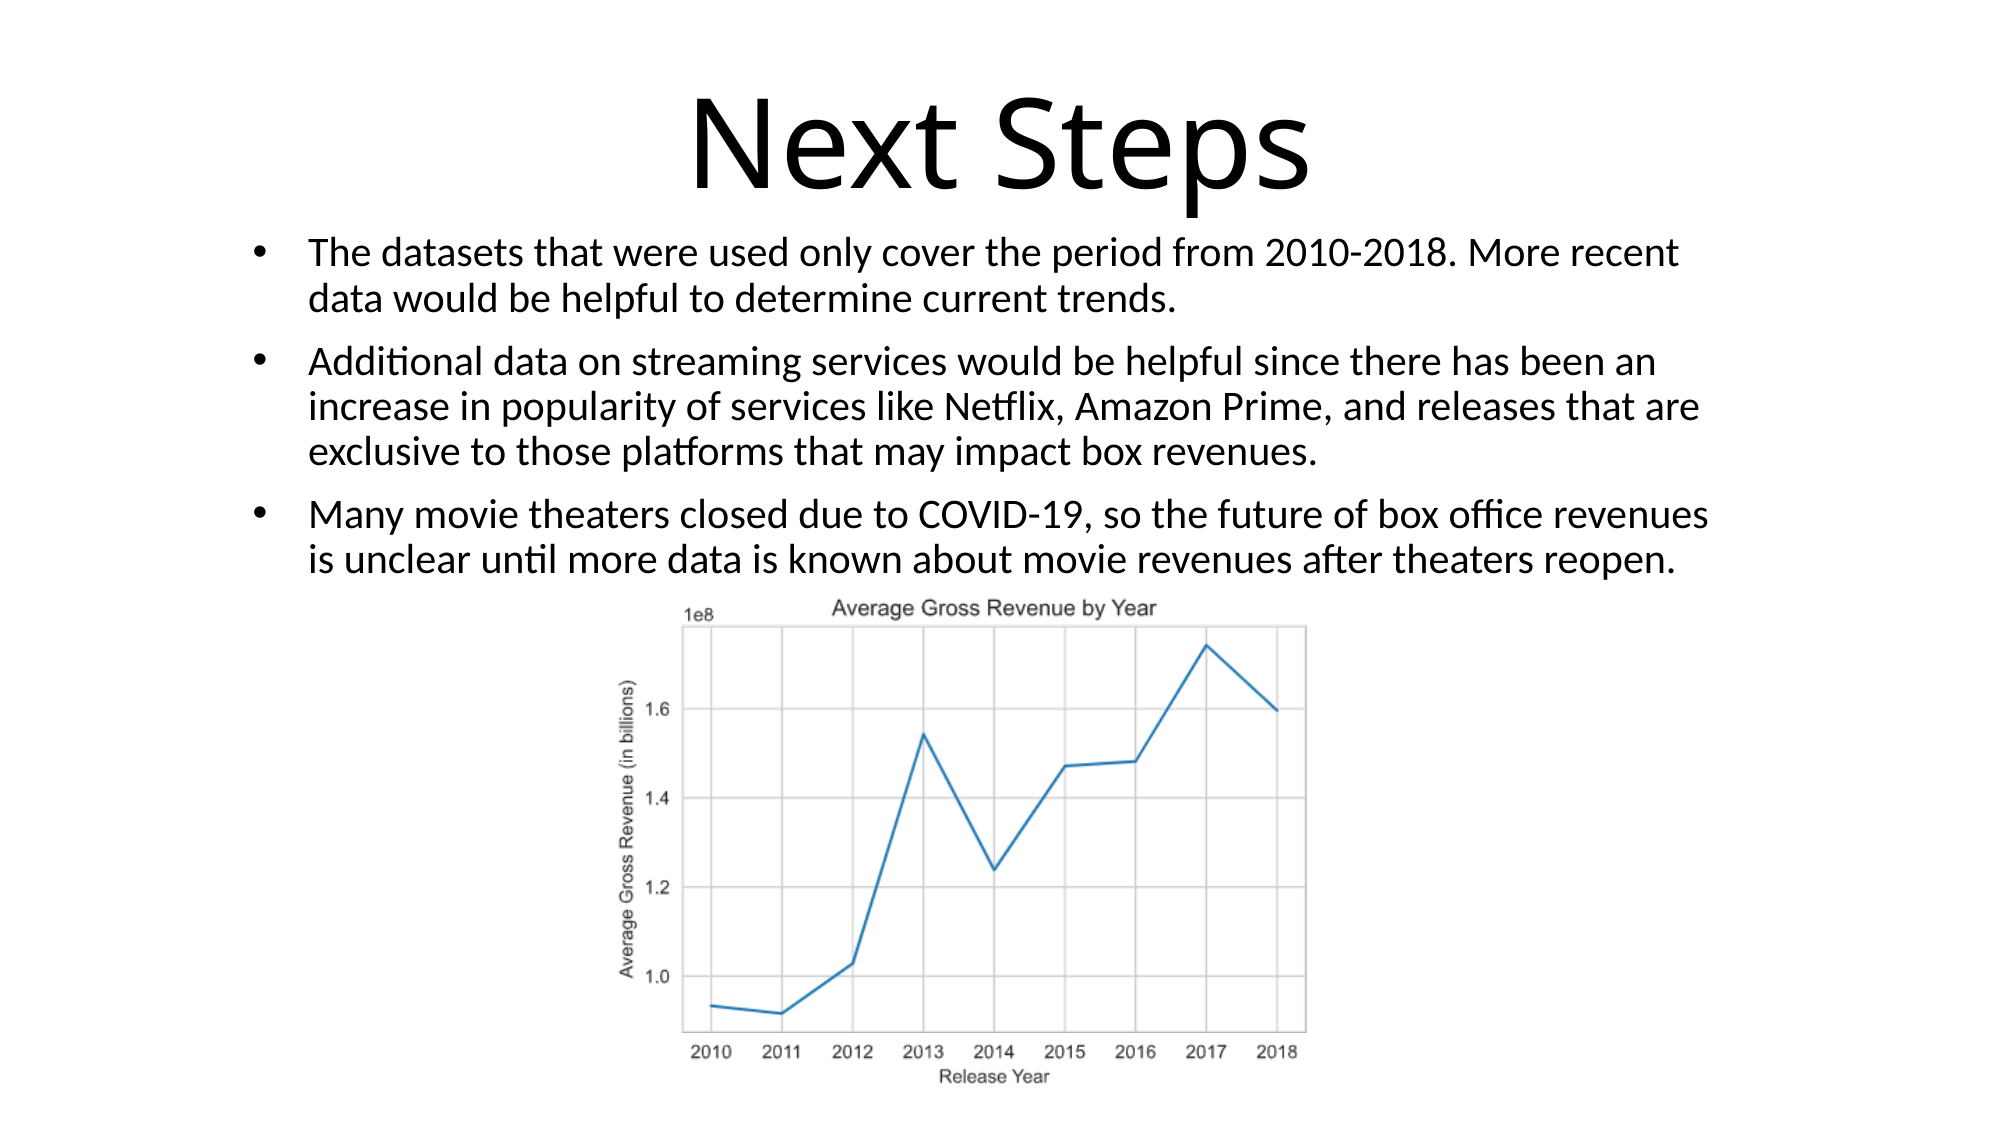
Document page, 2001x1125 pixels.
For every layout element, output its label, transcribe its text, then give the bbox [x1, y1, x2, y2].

picture [606, 586, 1319, 1100]
title Next Steps [249, 70, 1750, 224]
subtitle The datasets that were used only cover the period from 2010-2018. More recent data would be helpful to determine current trends. Additional data on streaming services would be helpful since there has been an increase in popularity of services like Netflix, Amazon Prime, and releases that are exclusive to those platforms that may impact box revenues. Many movie theaters closed due to COVID-19, so the future of box office revenues is unclear until more data is known about movie revenues after theaters reopen. [237, 223, 1738, 617]
